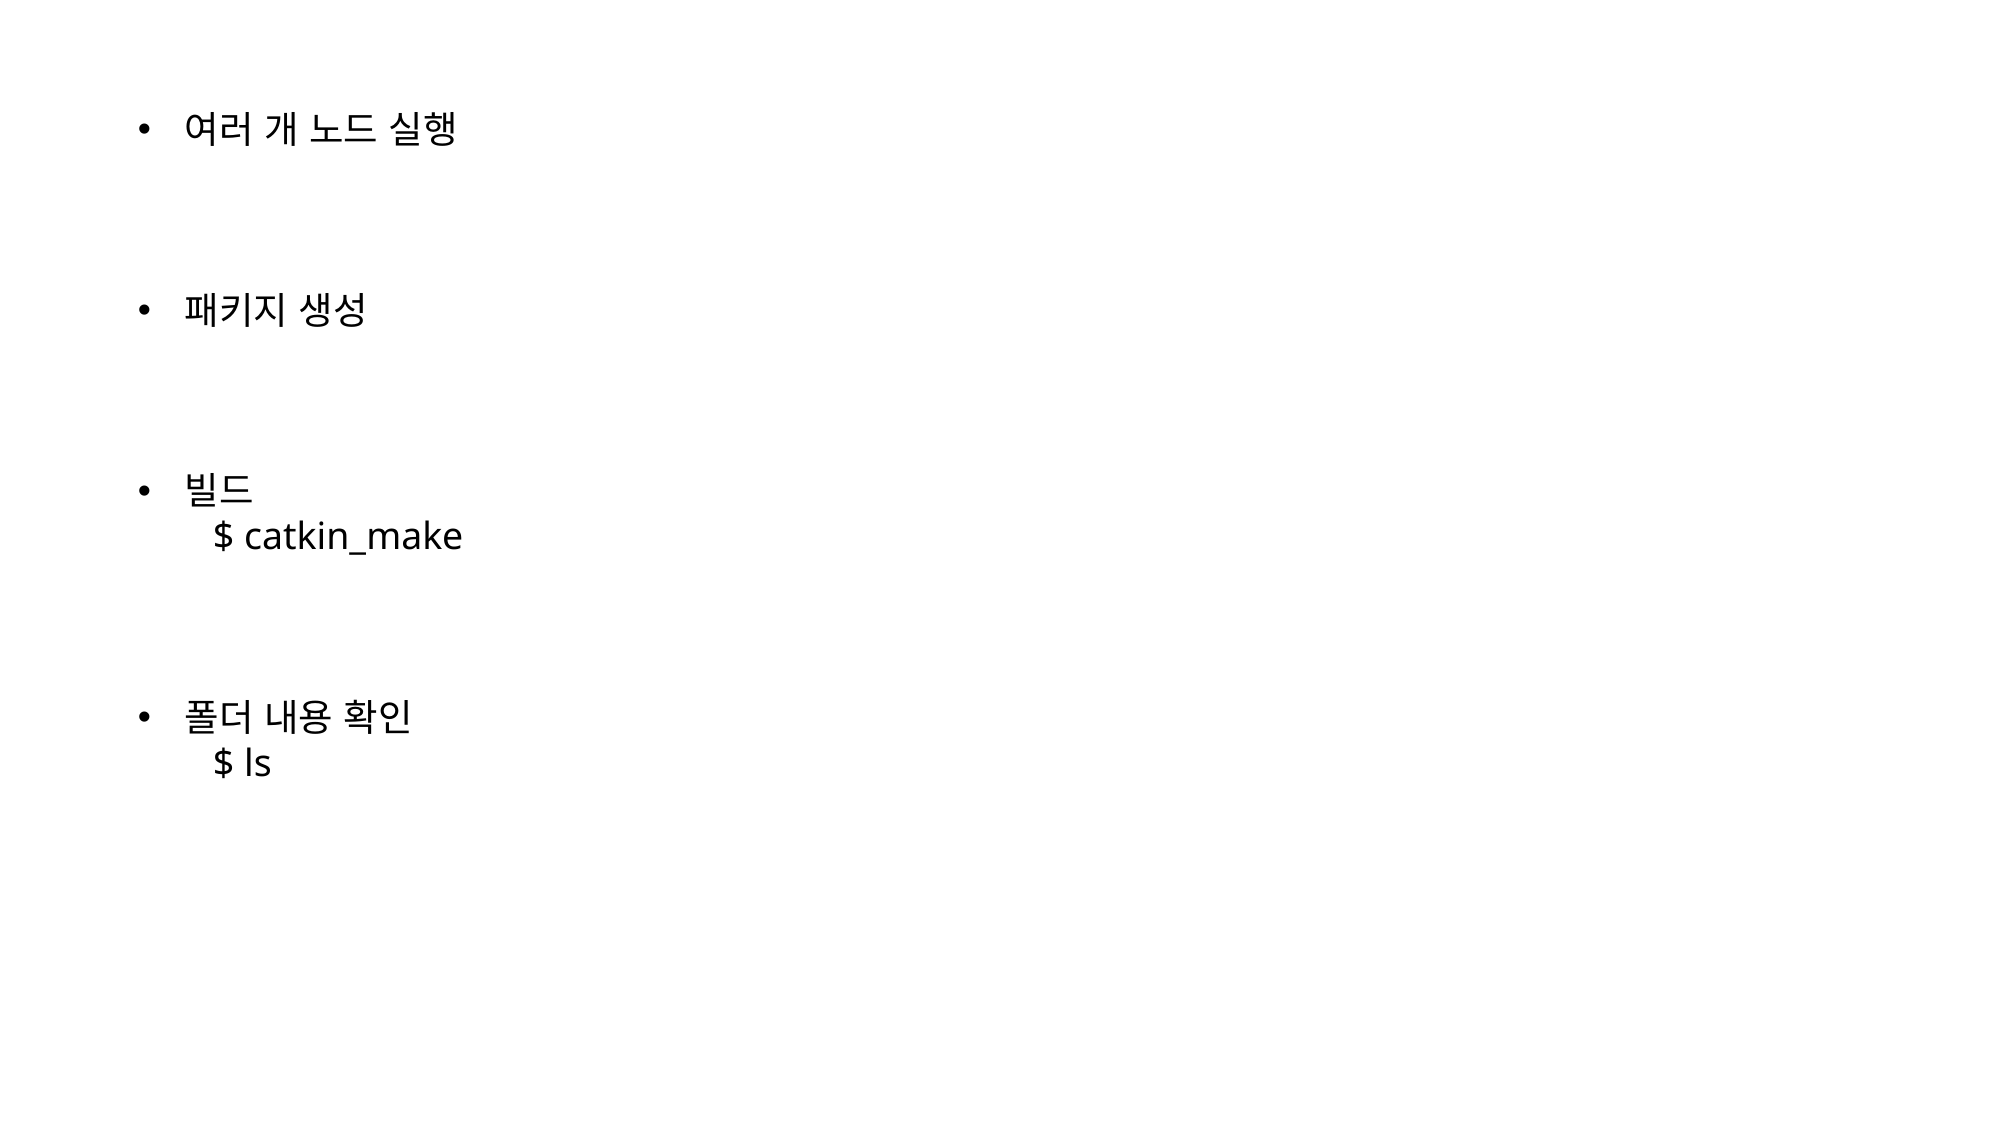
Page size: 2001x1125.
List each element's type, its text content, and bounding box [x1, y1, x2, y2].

text_box 폴더 내용 확인 $ ls [123, 686, 1915, 792]
text_box 빌드 $ catkin_make [123, 460, 1915, 565]
text_box 여러 개 노드 실행 [123, 98, 1915, 159]
text_box 패키지 생성 [123, 279, 1915, 340]
